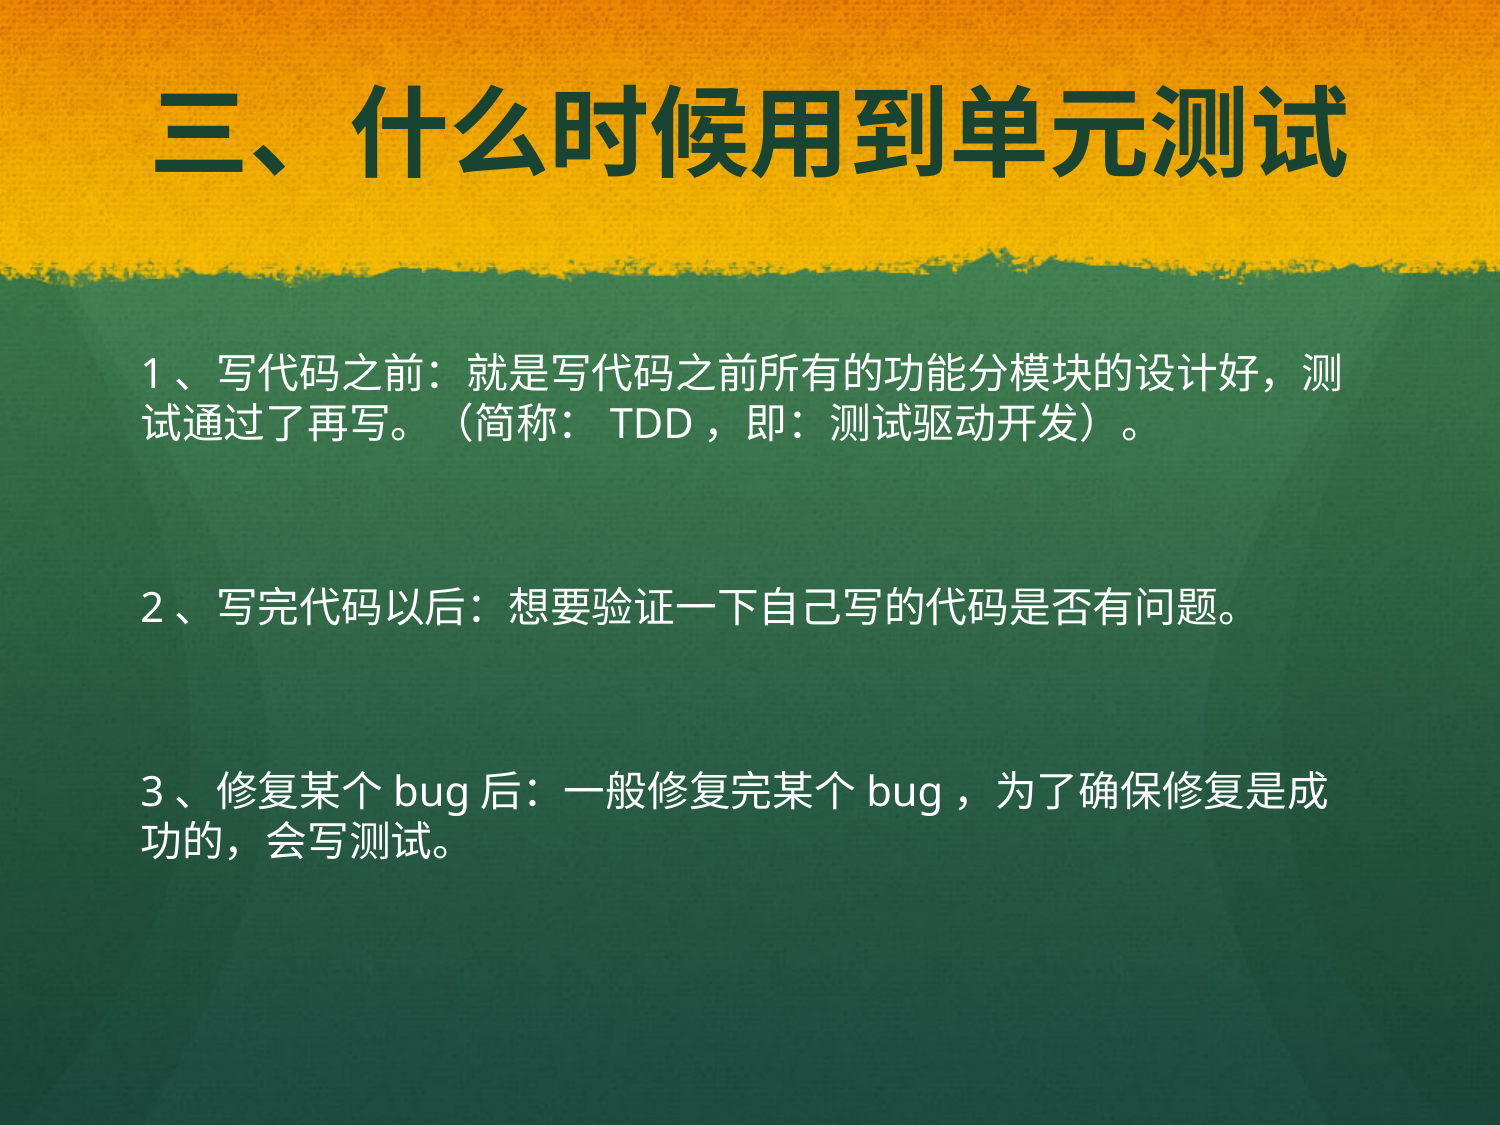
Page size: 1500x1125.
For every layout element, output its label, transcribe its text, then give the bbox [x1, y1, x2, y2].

picture [0, 0, 1500, 1125]
title 三、什么时候用到单元测试 [125, 13, 1375, 246]
list 1、写代码之前：就是写代码之前所有的功能分模块的设计好，测试通过了再写。（简称：TDD，即：测试驱动开发）。 2、写完代码以后：想要验证一下自己写的代码是否有问题。 3、修复某个bug后：一般修复完某个bug，为了确保修复是成功的，会写测试。 [125, 339, 1375, 1026]
